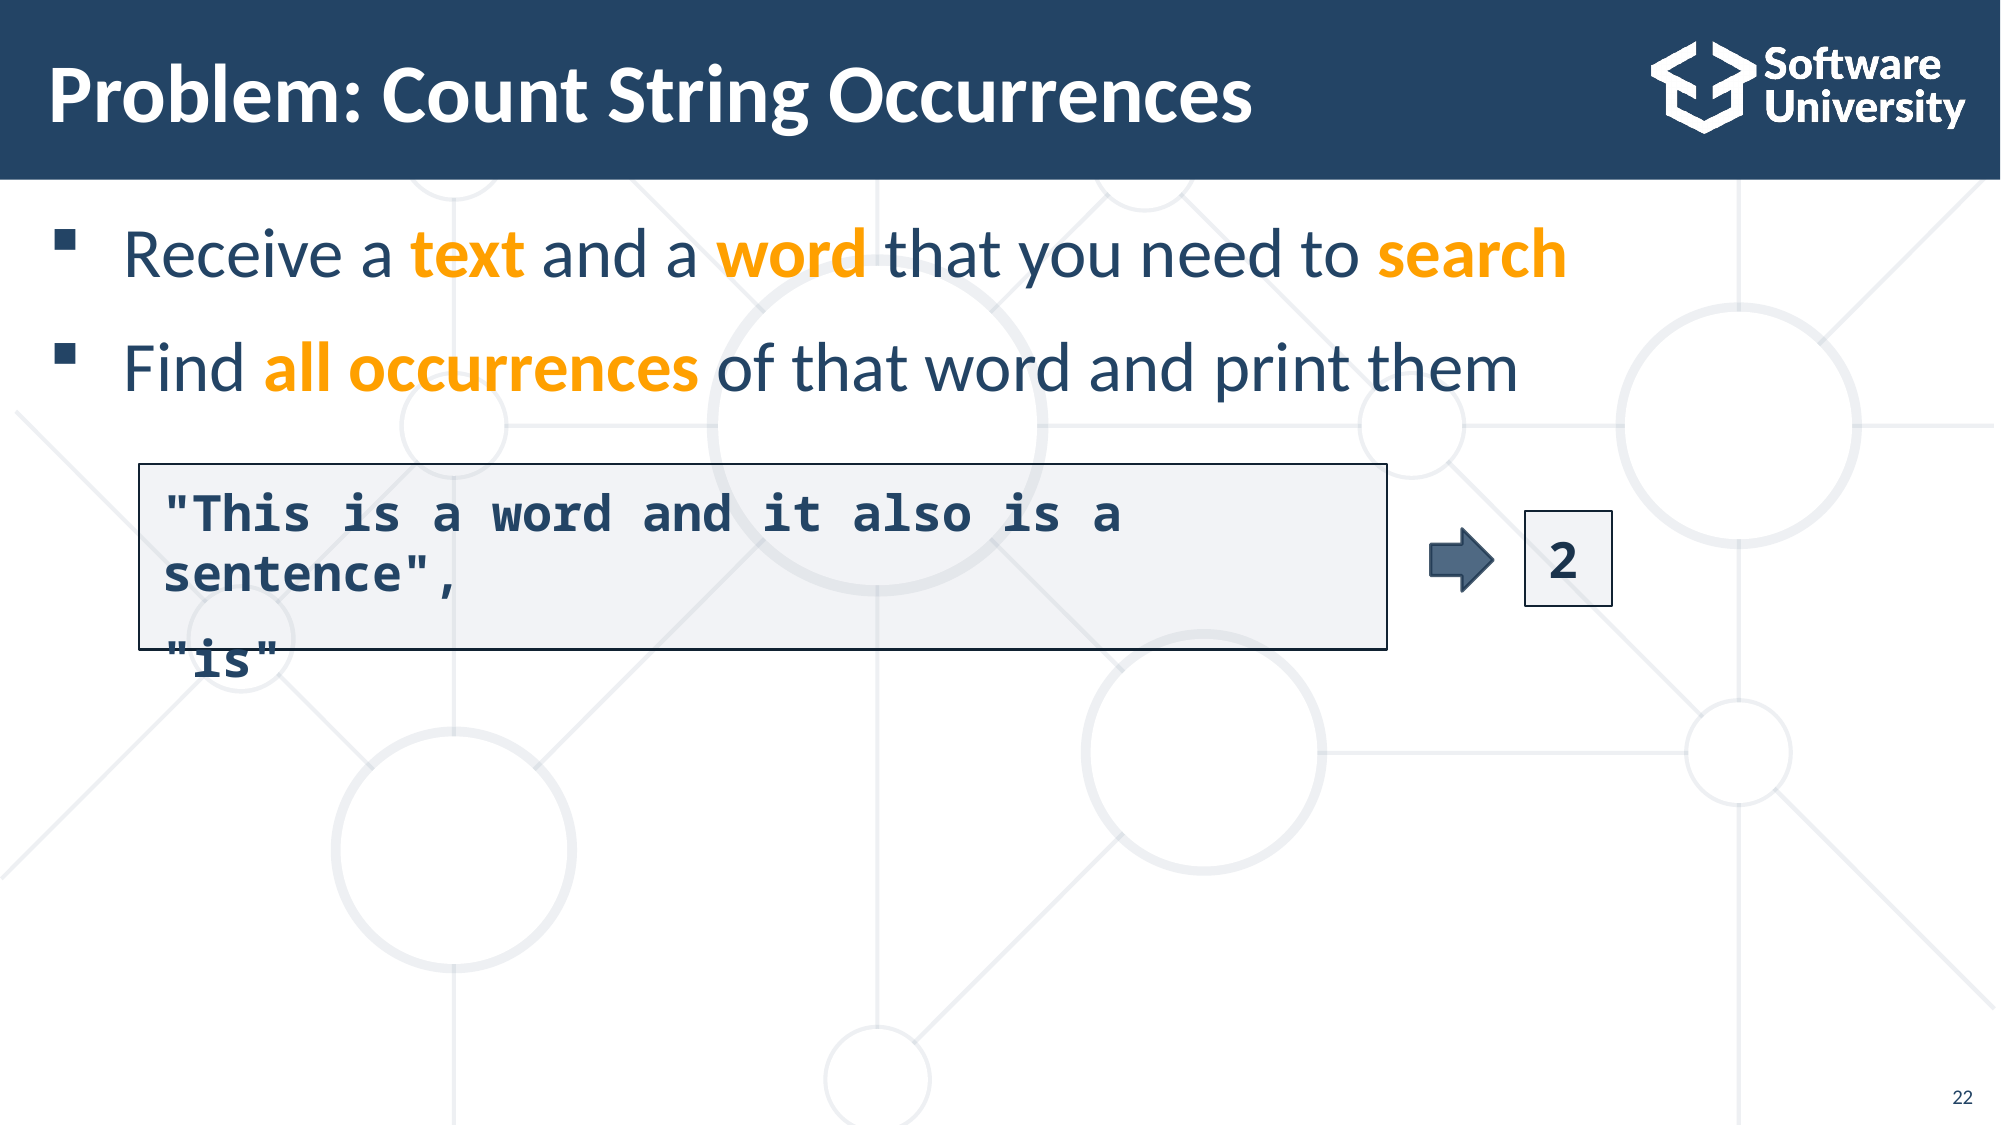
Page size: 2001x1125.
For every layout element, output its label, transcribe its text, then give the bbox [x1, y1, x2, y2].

list "This is a word and it also is a sentence", "is" [138, 463, 1388, 651]
slide_number 22 [1927, 1067, 1989, 1117]
list Receive a text and a word that you need to search Find all occurrences of that word and print them [31, 196, 1969, 1109]
text_box [1428, 526, 1496, 594]
picture [1651, 41, 1966, 134]
text_box 2 [1524, 510, 1613, 607]
title Problem: Count String Occurrences [31, 16, 1625, 162]
